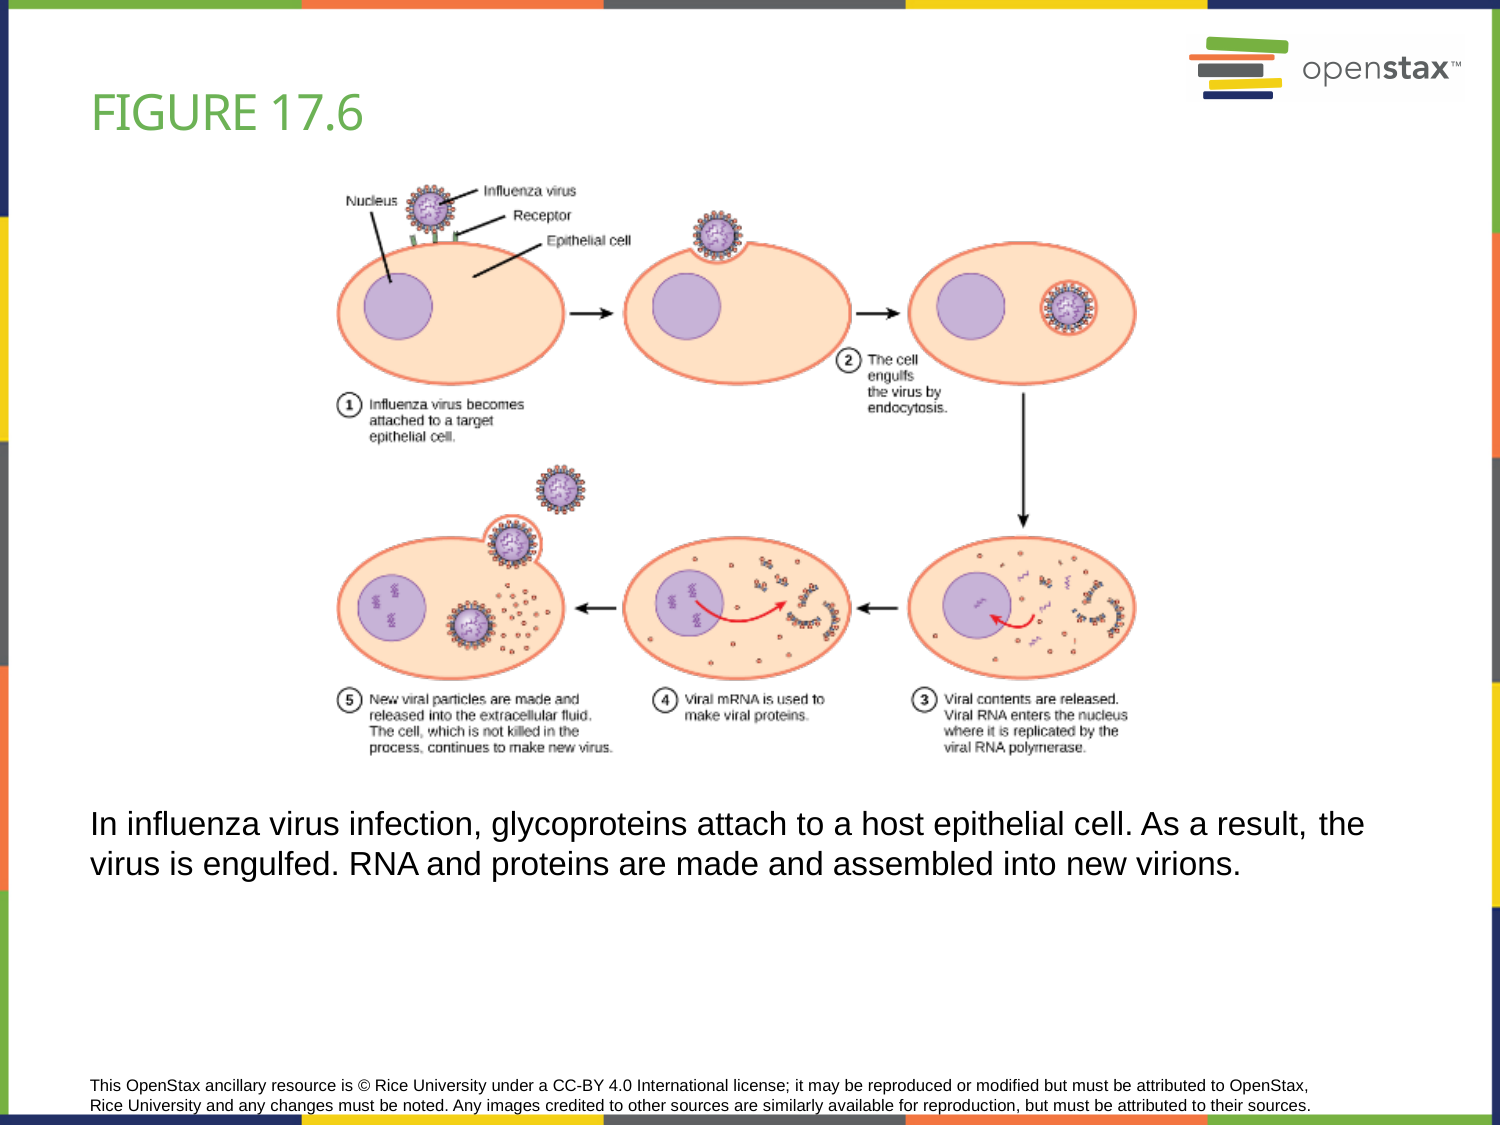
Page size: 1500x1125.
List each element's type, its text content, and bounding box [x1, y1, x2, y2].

picture [0, 0, 1500, 1125]
list In influenza virus infection, glycoproteins attach to a host epithelial cell. As a result, the virus is engulfed. RNA and proteins are made and assembled into new virions. [75, 794, 1398, 986]
text_box This OpenStax ancillary resource is © Rice University under a CC-BY 4.0 International license; it may be reproduced or modified but must be attributed to OpenStax, Rice University and any changes must be noted. Any images credited to other sources are similarly available for reproduction, but must be attributed to their sources. [75, 1067, 1336, 1114]
title Figure 17.6 [75, 39, 1398, 148]
